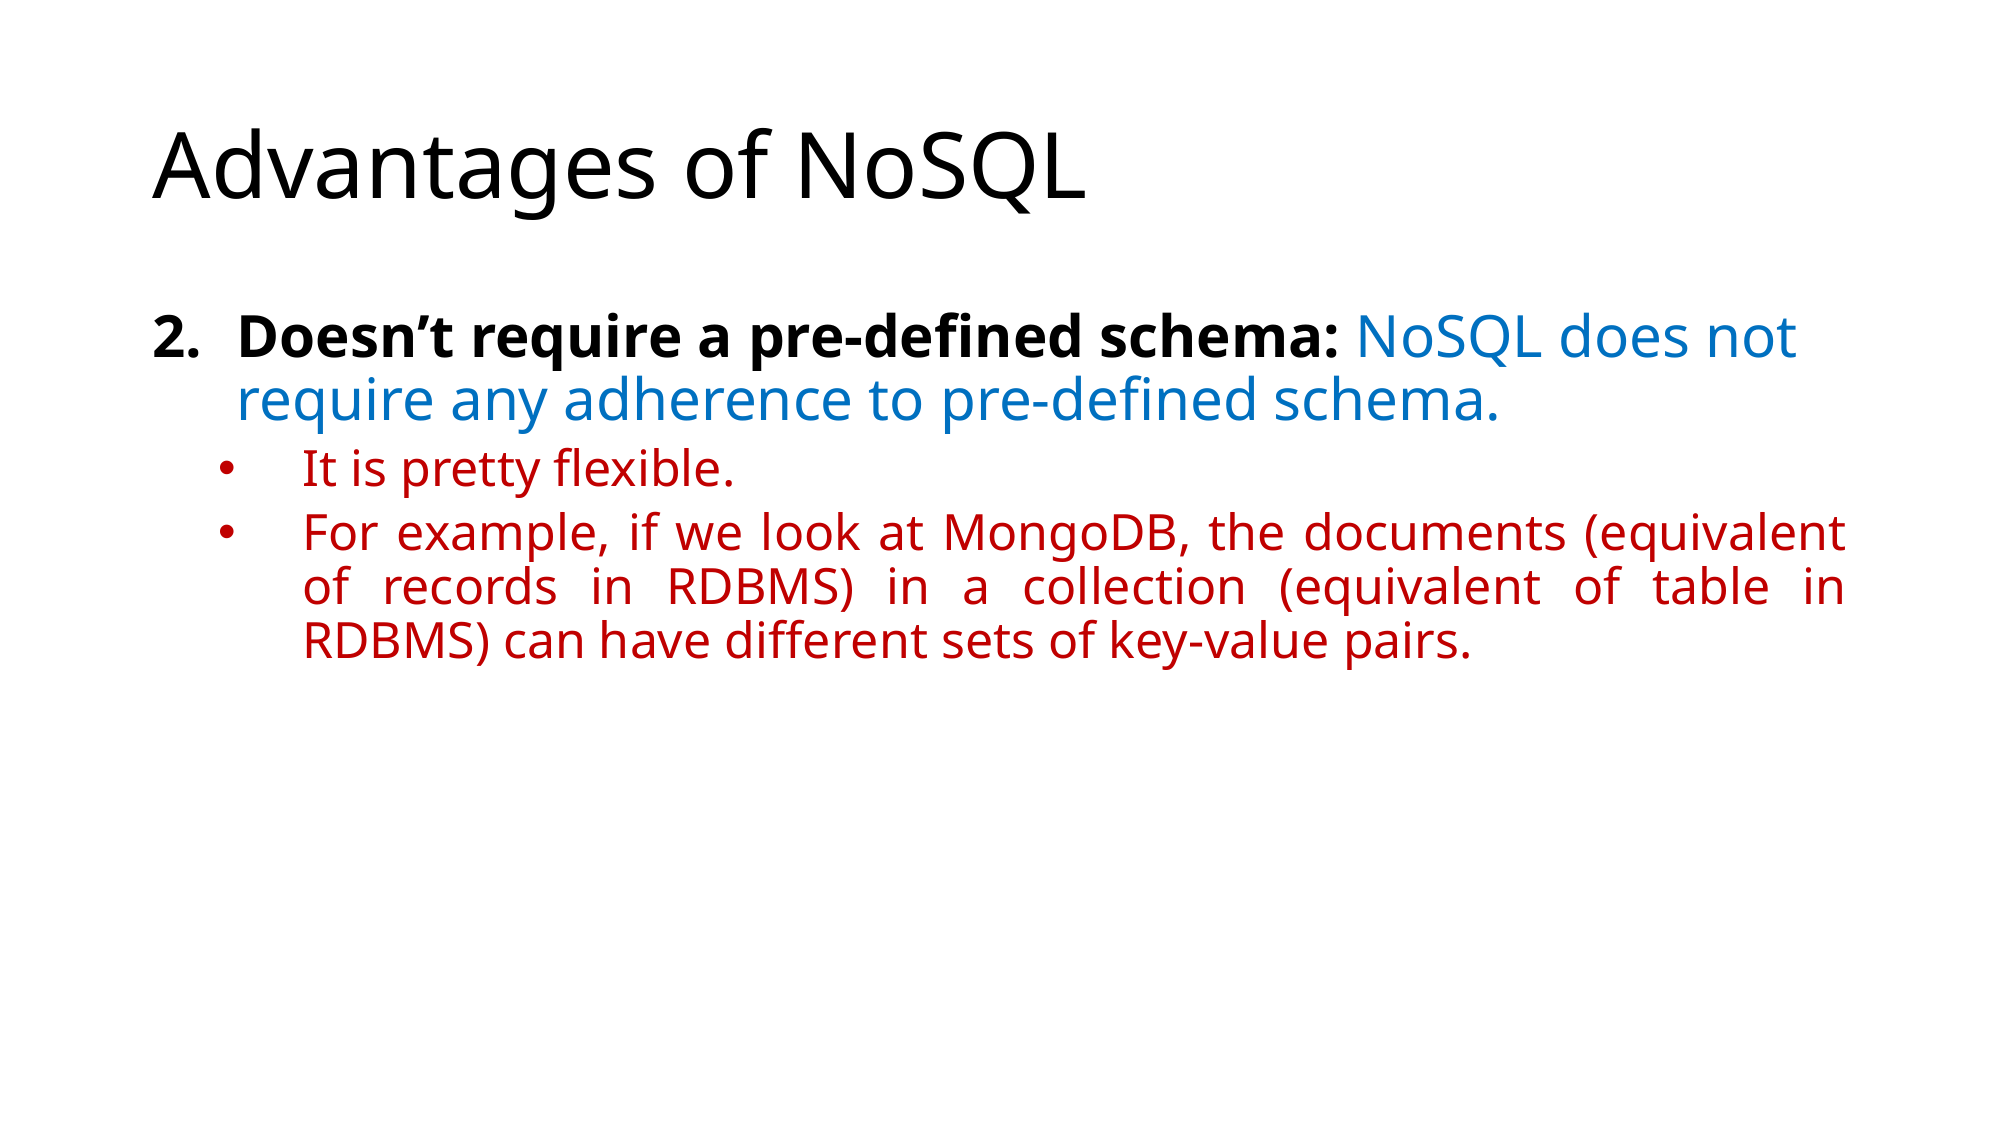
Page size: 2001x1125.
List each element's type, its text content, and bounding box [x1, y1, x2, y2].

title Advantages of NoSQL [137, 59, 1863, 278]
list Doesn’t require a pre-defined schema: NoSQL does not require any adherence to pre-defined schema. It is pretty flexible. For example, if we look at MongoDB, the documents (equivalent of records in RDBMS) in a collection (equivalent of table in RDBMS) can have different sets of key-value pairs. [137, 299, 1863, 1014]
